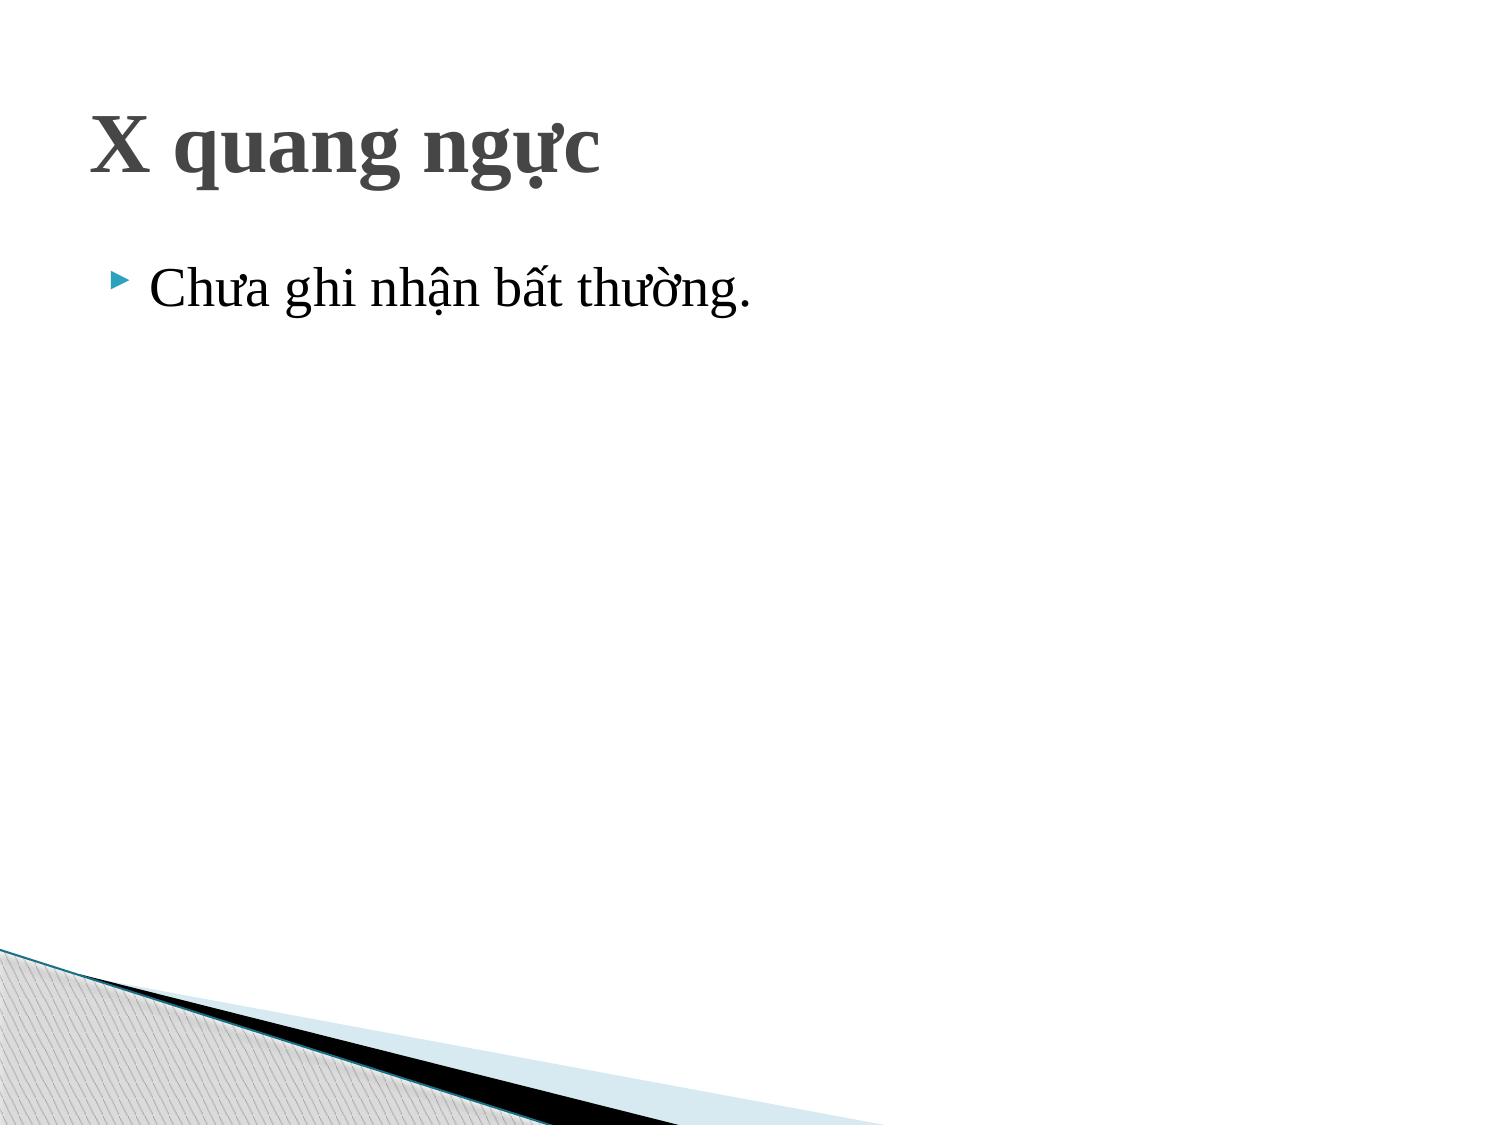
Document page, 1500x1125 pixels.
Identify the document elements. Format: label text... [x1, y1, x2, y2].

title X quang ngực [75, 45, 1425, 233]
list Chưa ghi nhận bất thường. [75, 243, 1425, 986]
